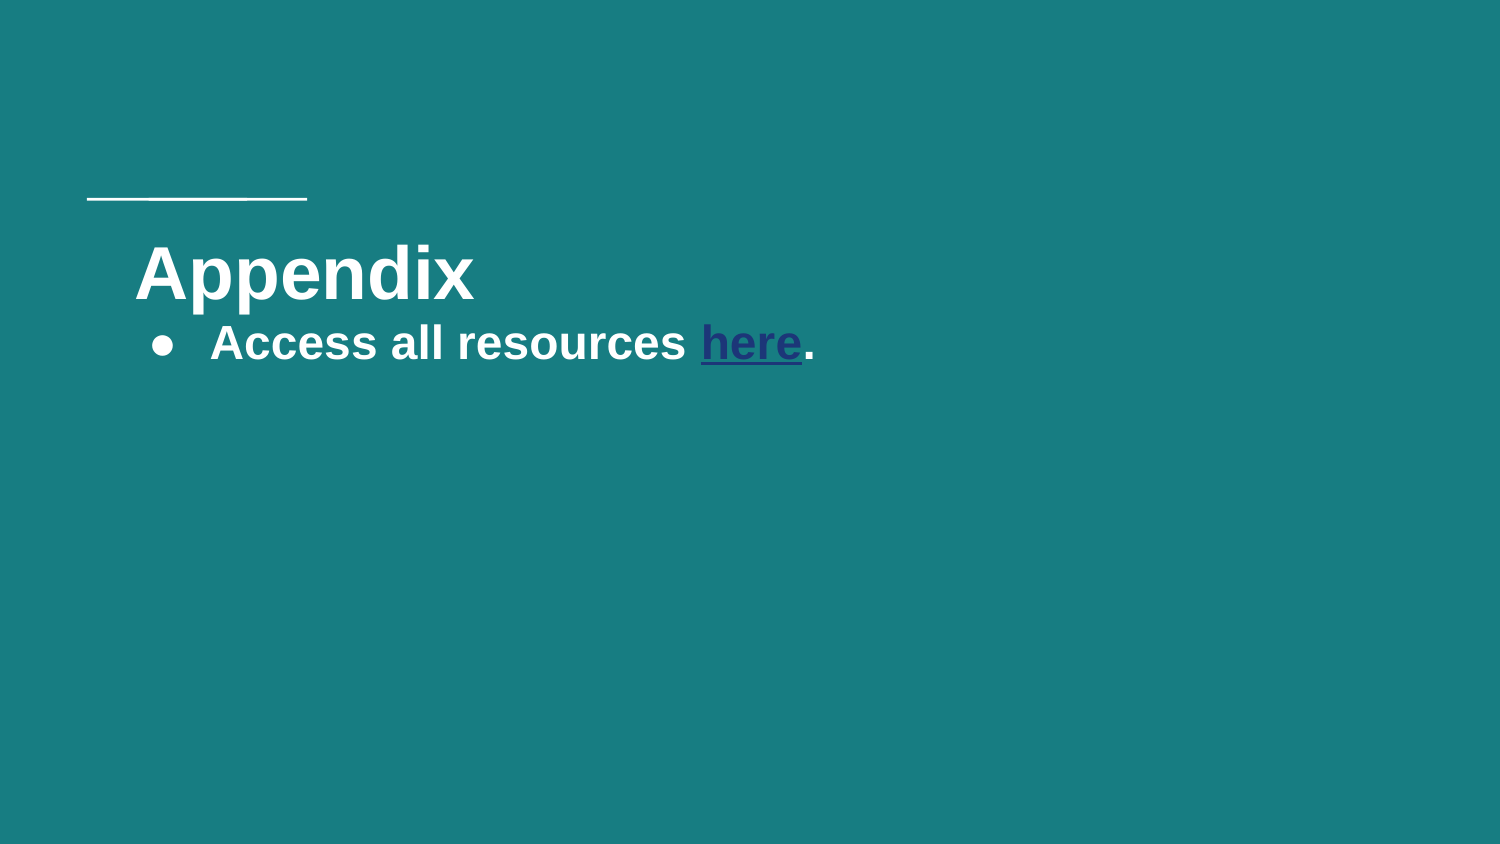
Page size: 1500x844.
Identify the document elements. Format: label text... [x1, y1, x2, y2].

title Appendix Access all resources here. [119, 216, 1381, 466]
